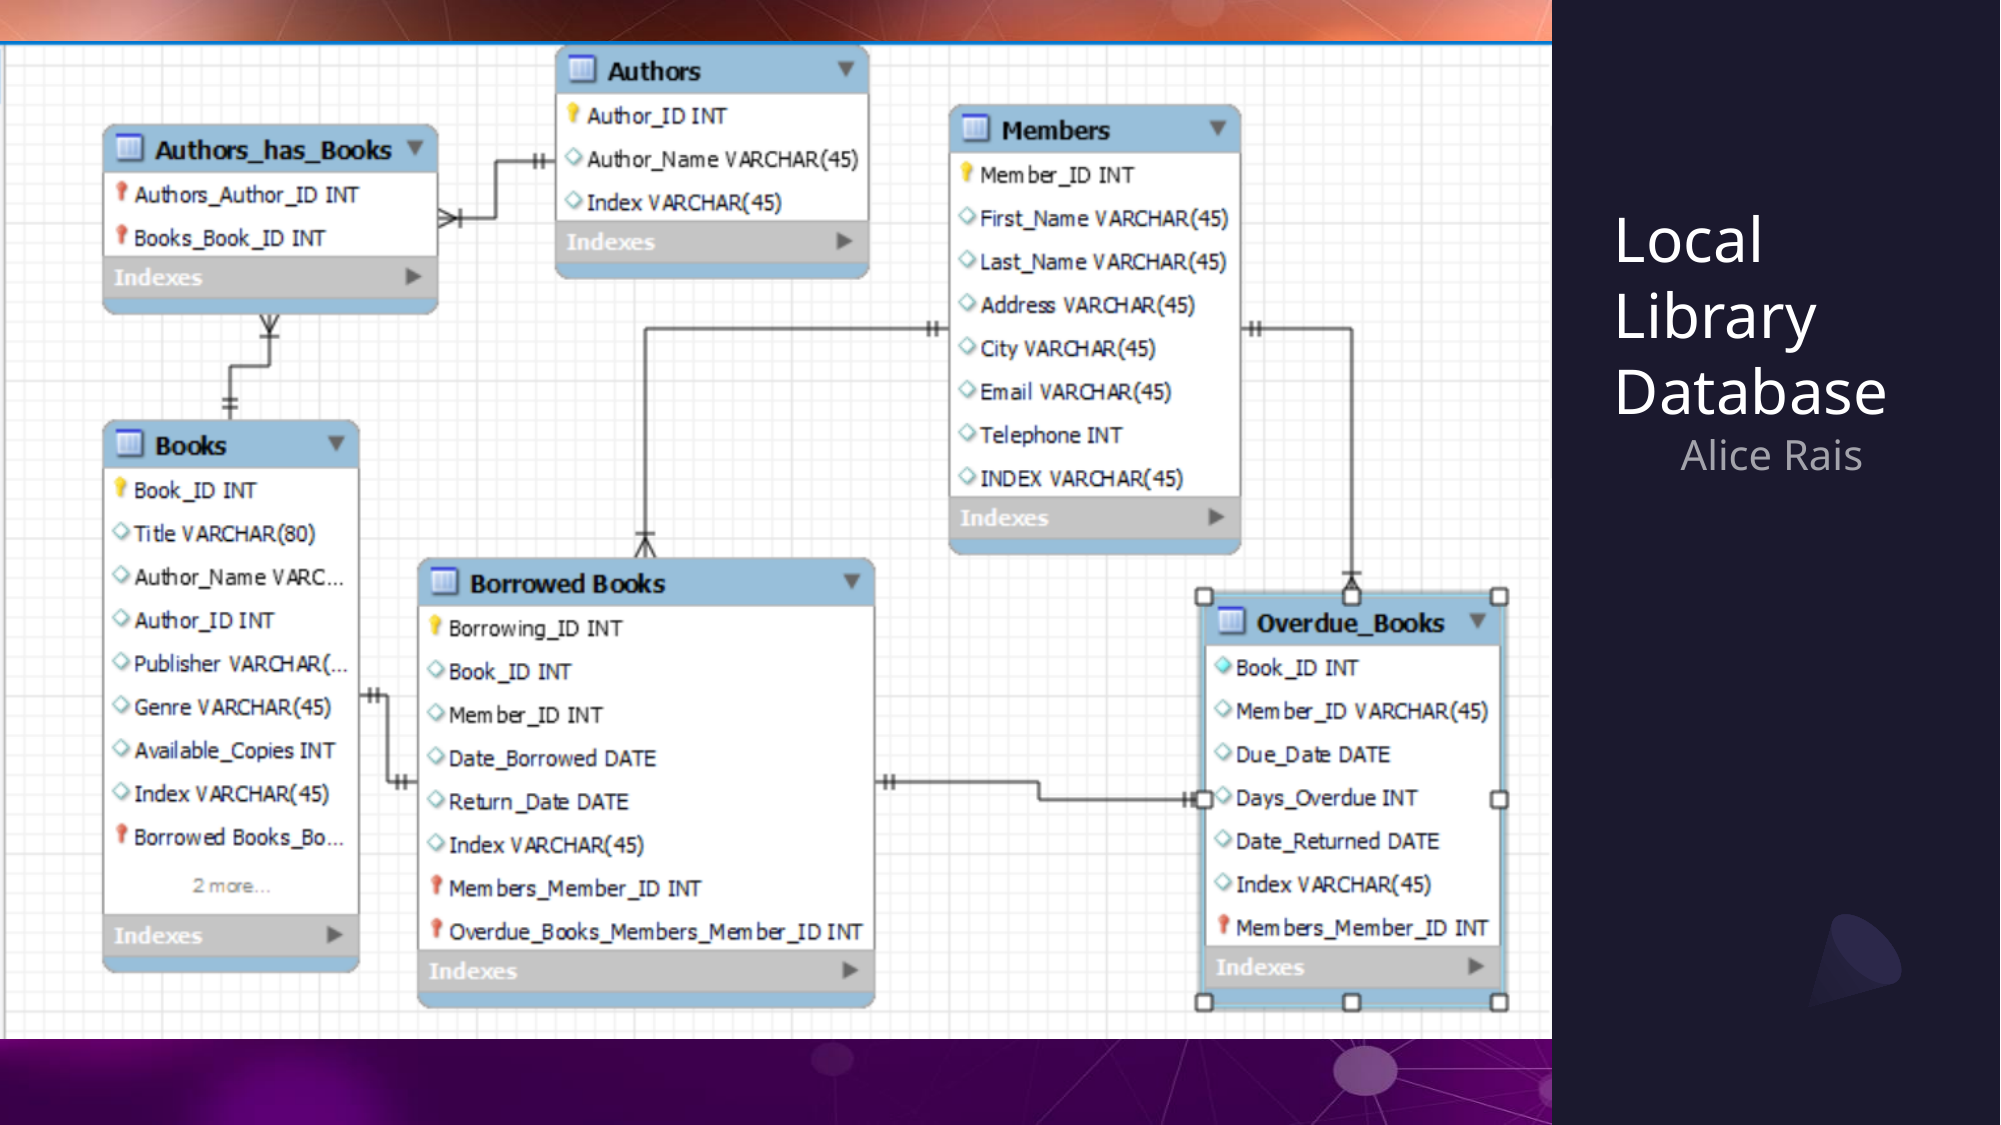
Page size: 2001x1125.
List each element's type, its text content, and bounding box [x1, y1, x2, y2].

list Alice Rais [1680, 420, 2000, 705]
title Local Library Database [1613, 199, 2000, 591]
picture [0, 0, 1552, 1125]
